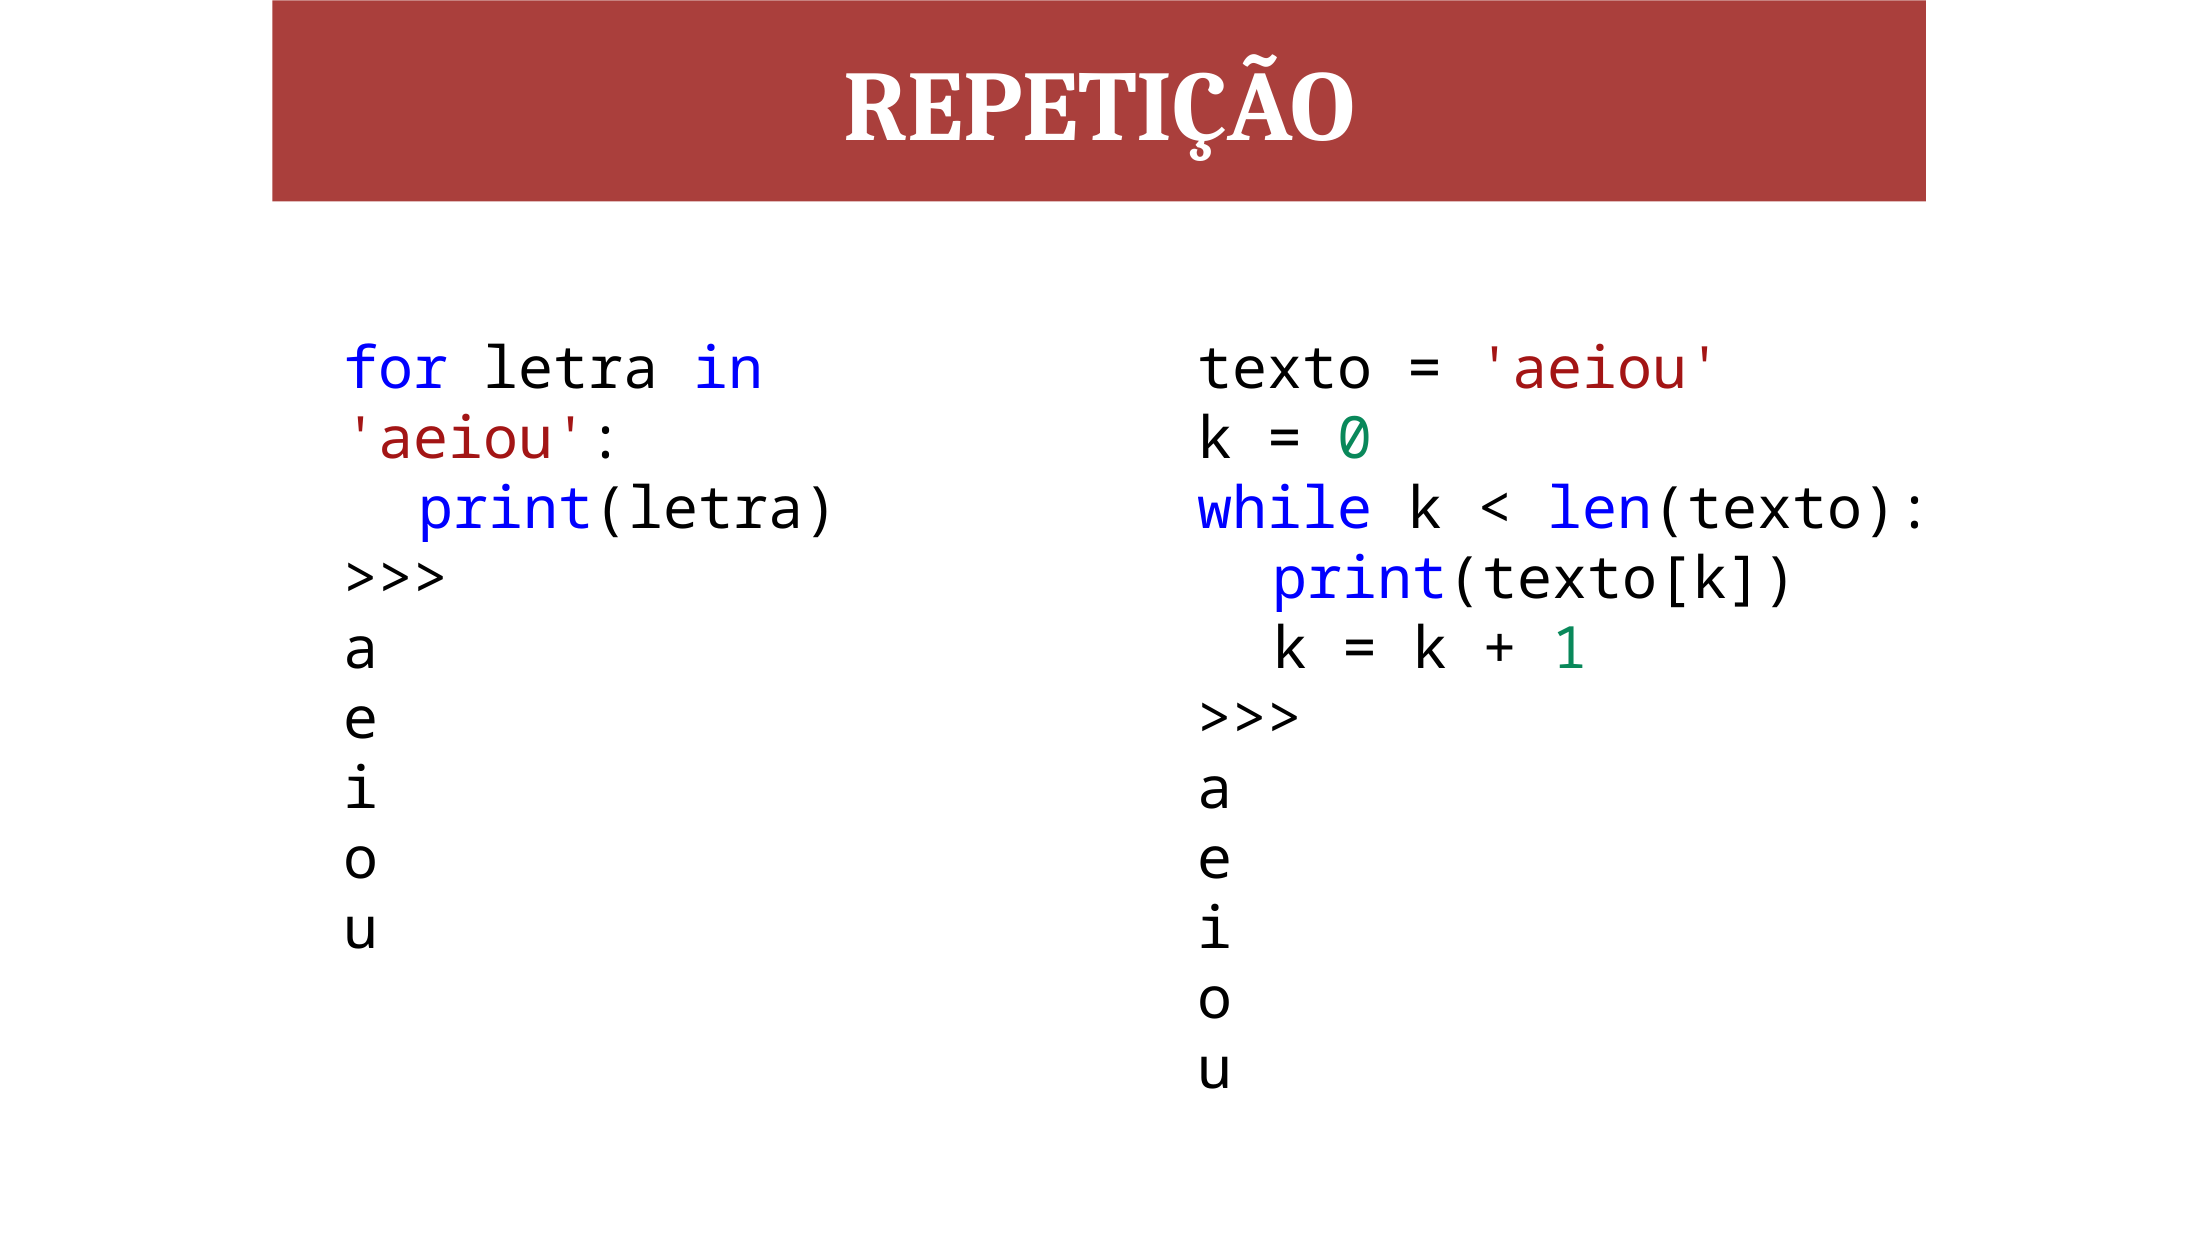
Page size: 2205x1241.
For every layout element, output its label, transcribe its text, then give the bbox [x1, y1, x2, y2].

text_box for letra in 'aeiou': print(letra) >>> a e i o u [328, 323, 1053, 968]
text_box REPETIÇÃO [272, 0, 1926, 202]
text_box [275, 1, 1930, 203]
text_box texto = 'aeiou' k = 0 while k < len(texto): print(texto[k]) k = k + 1 >>> a e i o u [1182, 323, 2031, 1108]
